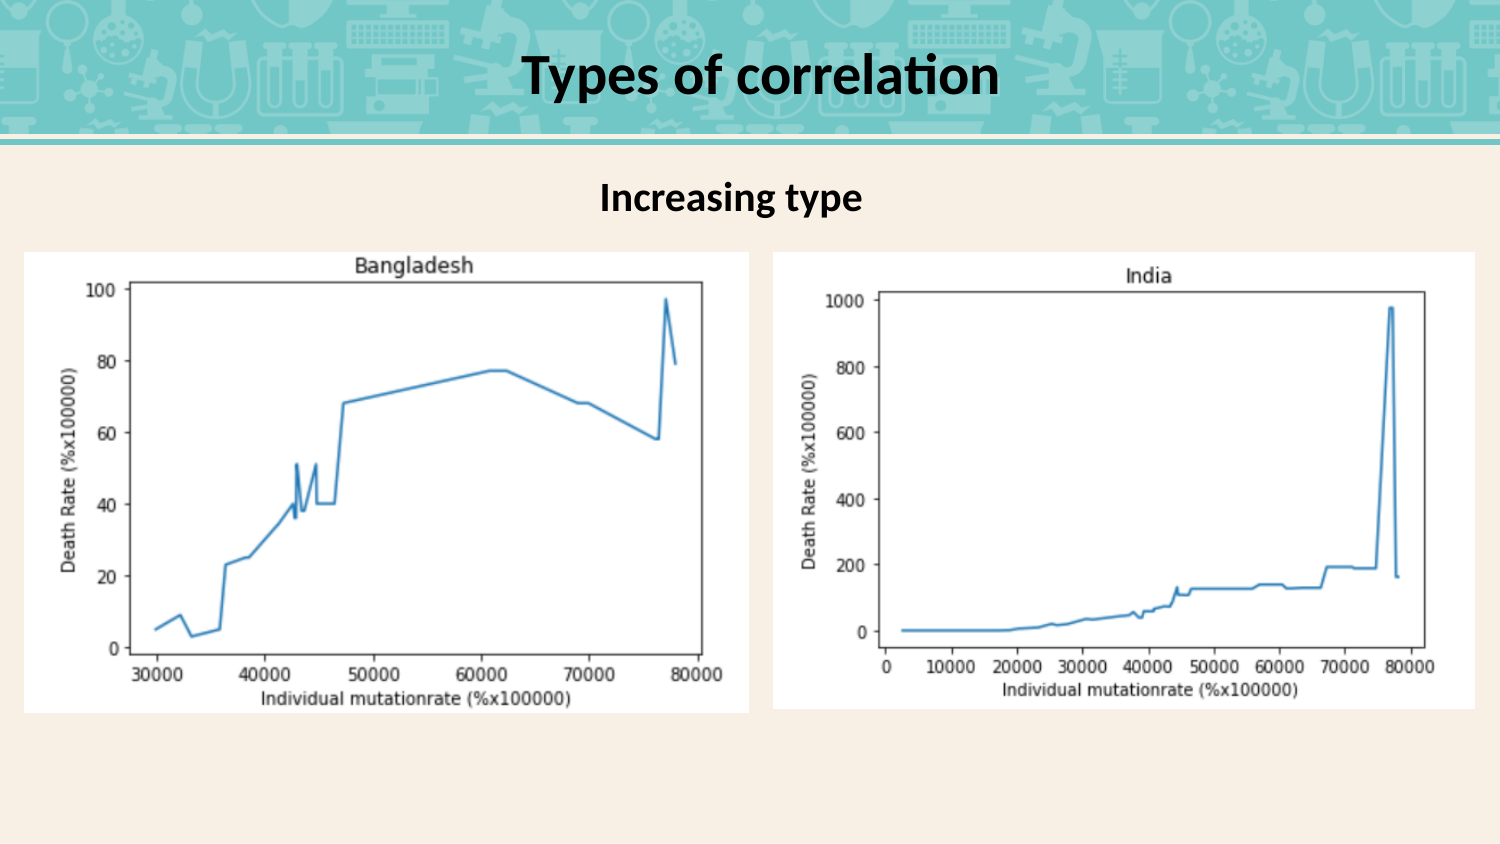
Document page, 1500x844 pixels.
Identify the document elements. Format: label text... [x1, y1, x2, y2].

text_box Types of correlation [107, 28, 1416, 114]
picture [773, 252, 1476, 709]
picture [24, 252, 749, 713]
picture [0, 0, 1500, 134]
text_box Increasing type [584, 161, 1335, 227]
